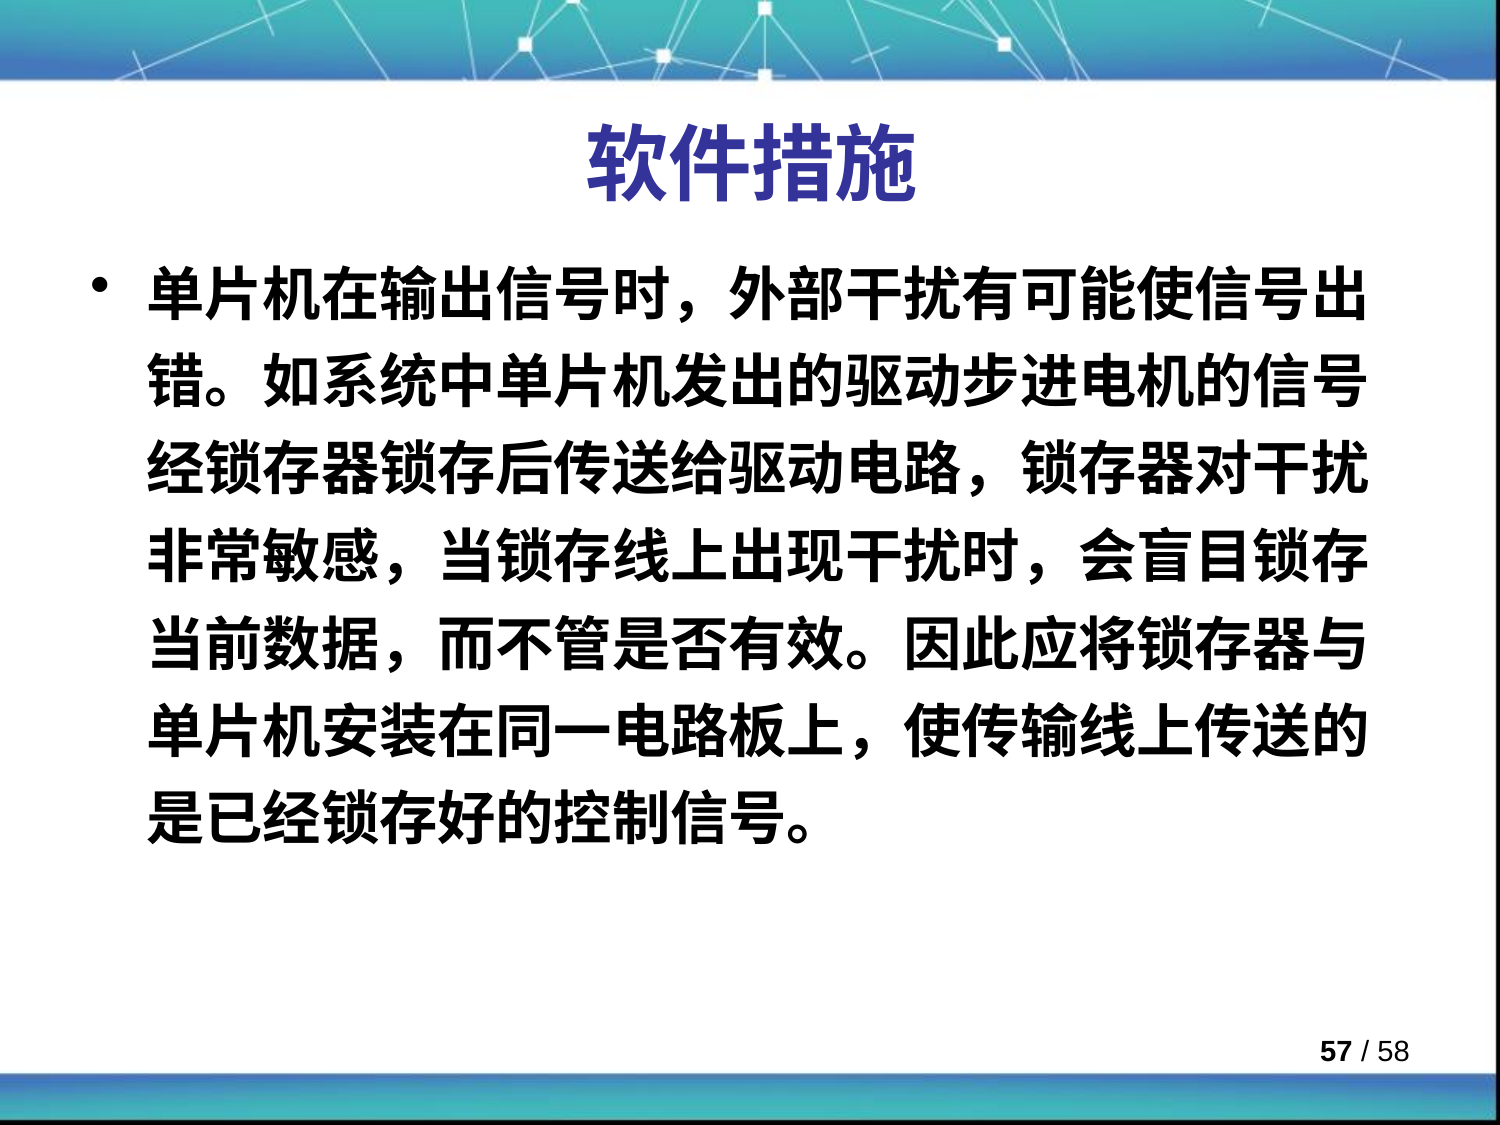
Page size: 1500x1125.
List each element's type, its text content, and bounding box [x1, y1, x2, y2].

list 单片机在输出信号时，外部干扰有可能使信号出错。如系统中单片机发出的驱动步进电机的信号经锁存器锁存后传送给驱动电路，锁存器对干扰非常敏感，当锁存线上出现干扰时，会盲目锁存当前数据，而不管是否有效。因此应将锁存器与单片机安装在同一电路板上，使传输线上传送的是已经锁存好的控制信号。 [74, 231, 1426, 1006]
slide_number / 58 [1074, 1024, 1425, 1103]
title 软件措施 [76, 101, 1428, 221]
picture [0, 0, 1500, 1125]
